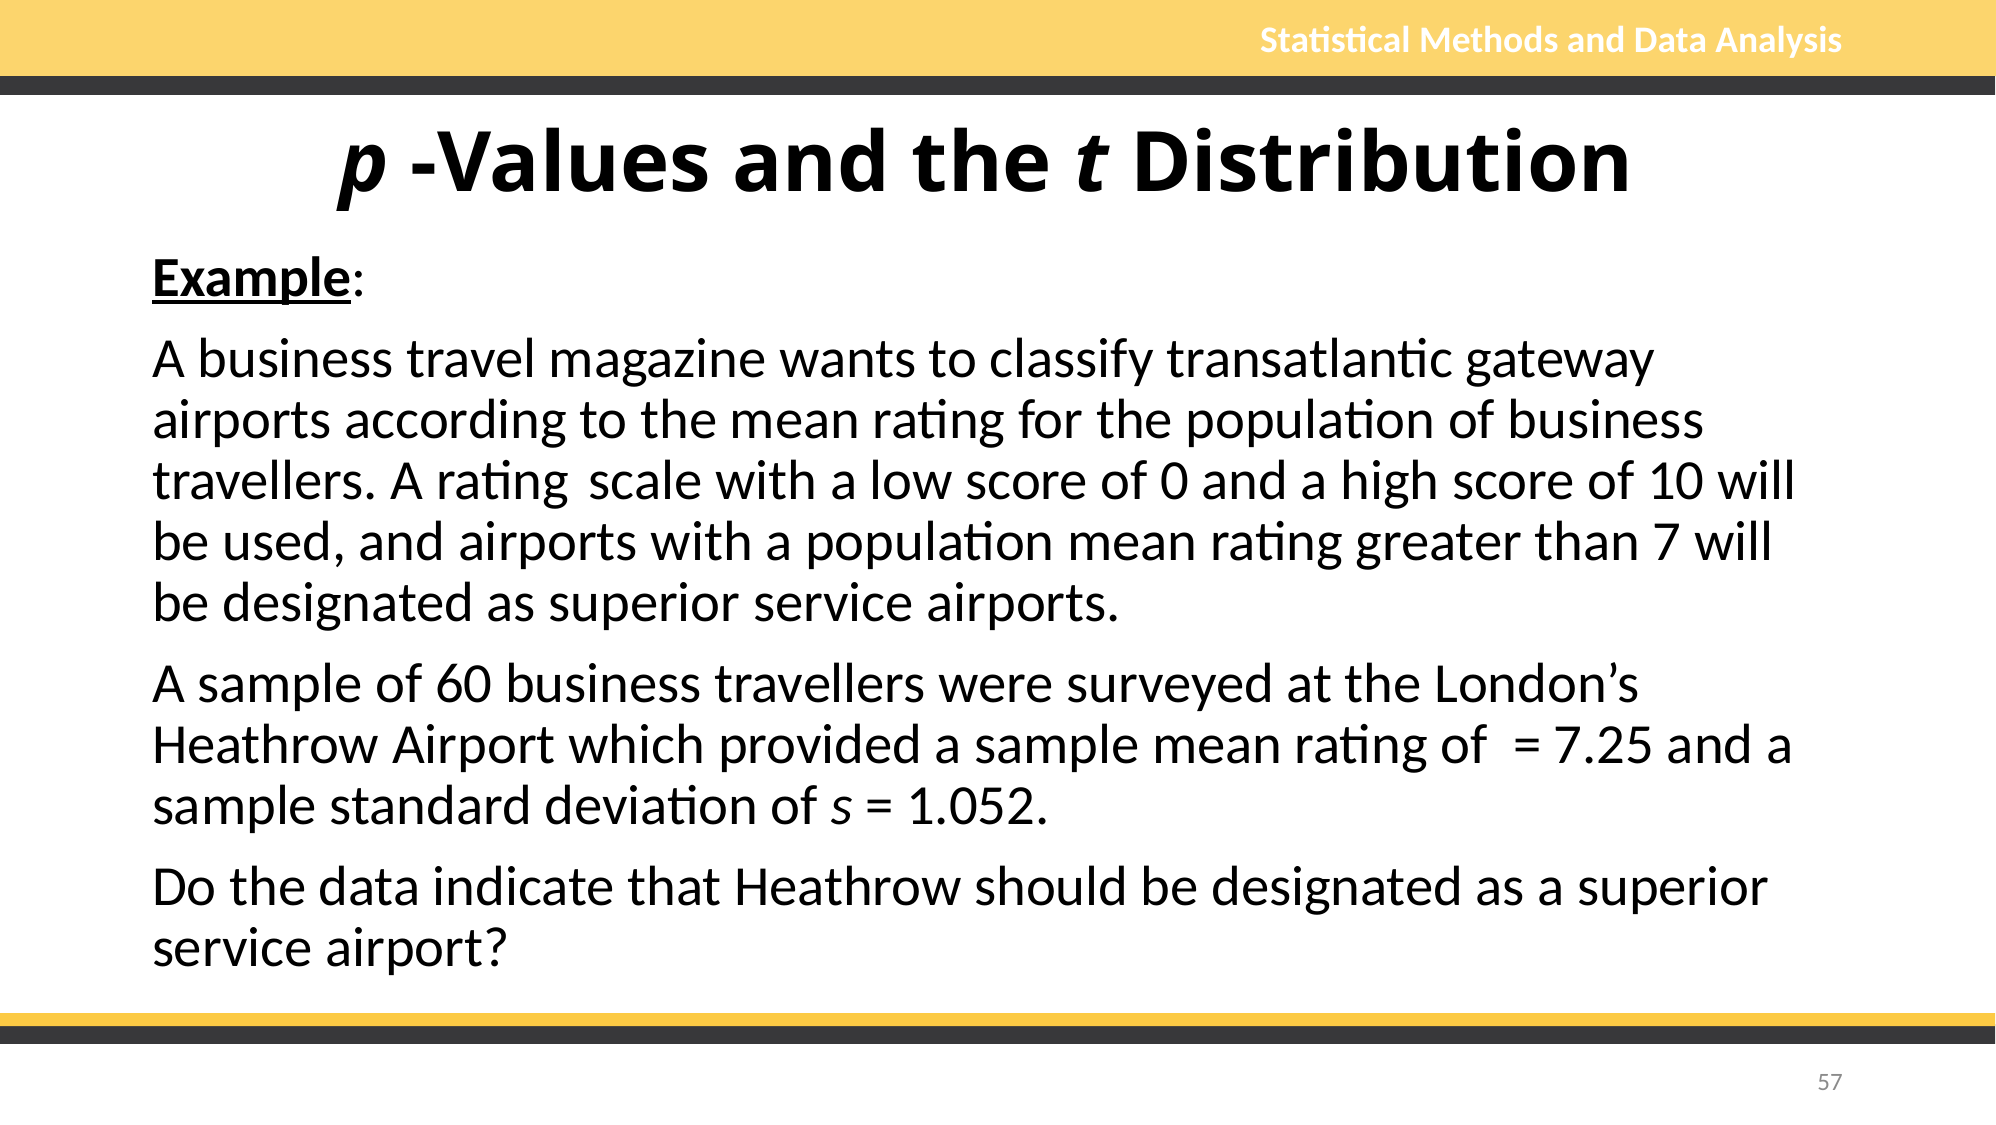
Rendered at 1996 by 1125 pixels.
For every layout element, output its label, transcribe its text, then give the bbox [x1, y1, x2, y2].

slide_number 57 [1755, 1057, 1858, 1103]
picture [0, 1027, 1996, 1044]
picture [0, 76, 1996, 95]
title p -Values and the t Distribution [137, 104, 1858, 225]
